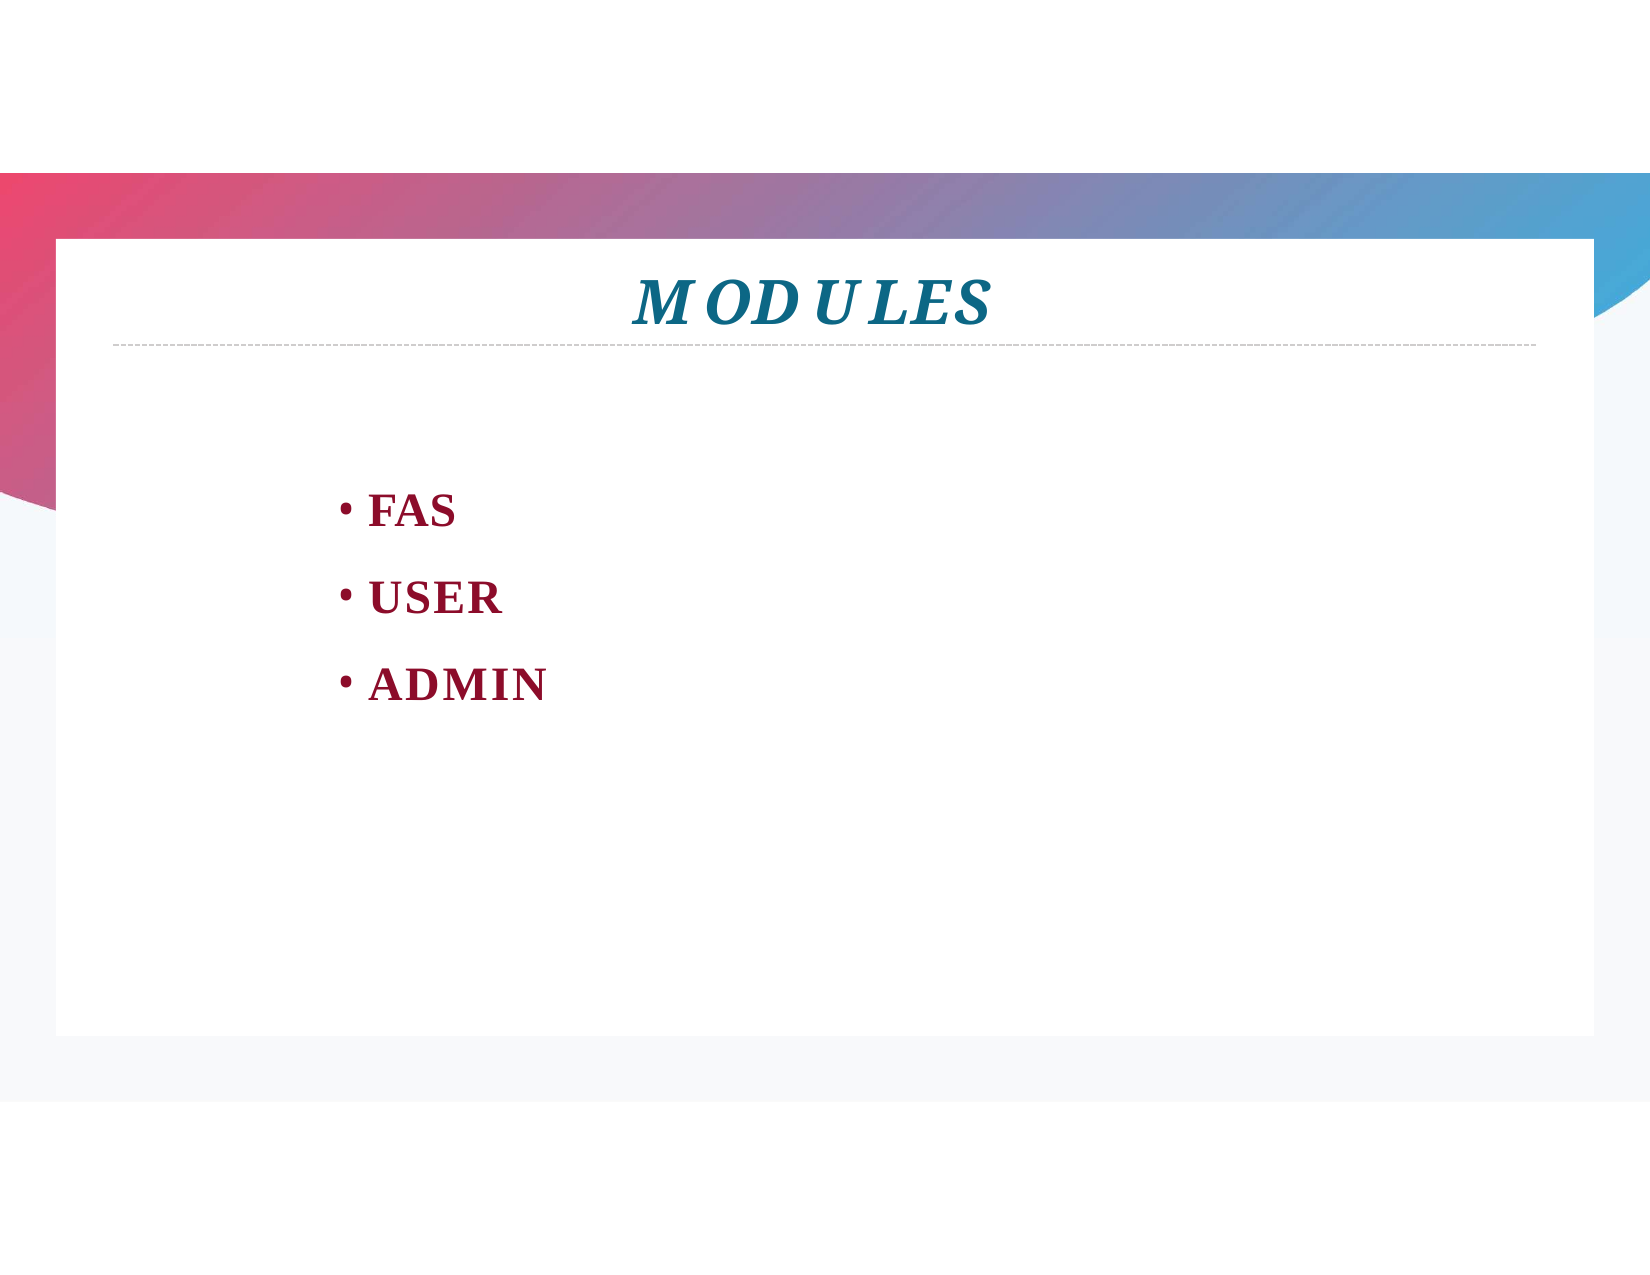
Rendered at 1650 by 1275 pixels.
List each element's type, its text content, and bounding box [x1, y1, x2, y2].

text_box FAS USER ADMIN [335, 448, 549, 710]
title MODULES [631, 260, 1017, 476]
picture [0, 173, 1650, 1102]
